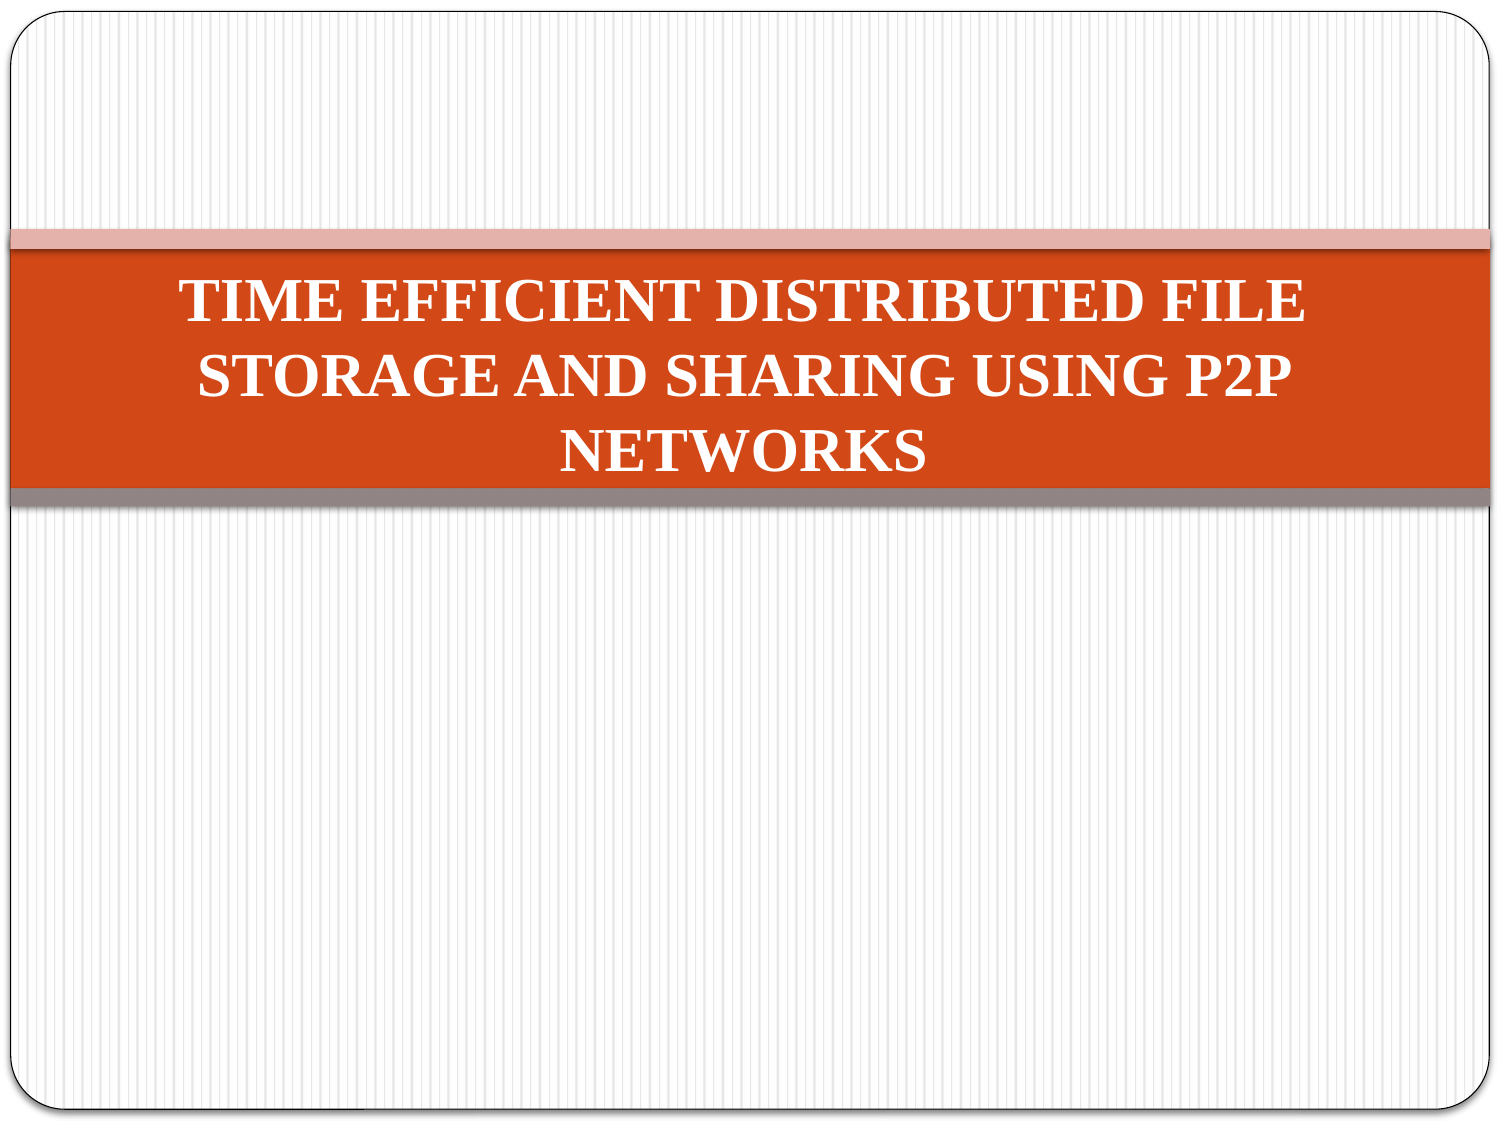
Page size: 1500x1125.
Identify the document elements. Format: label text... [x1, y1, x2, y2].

title TIME EFFICIENT DISTRIBUTED FILE STORAGE AND SHARING USING P2P NETWORKS [62, 237, 1425, 514]
